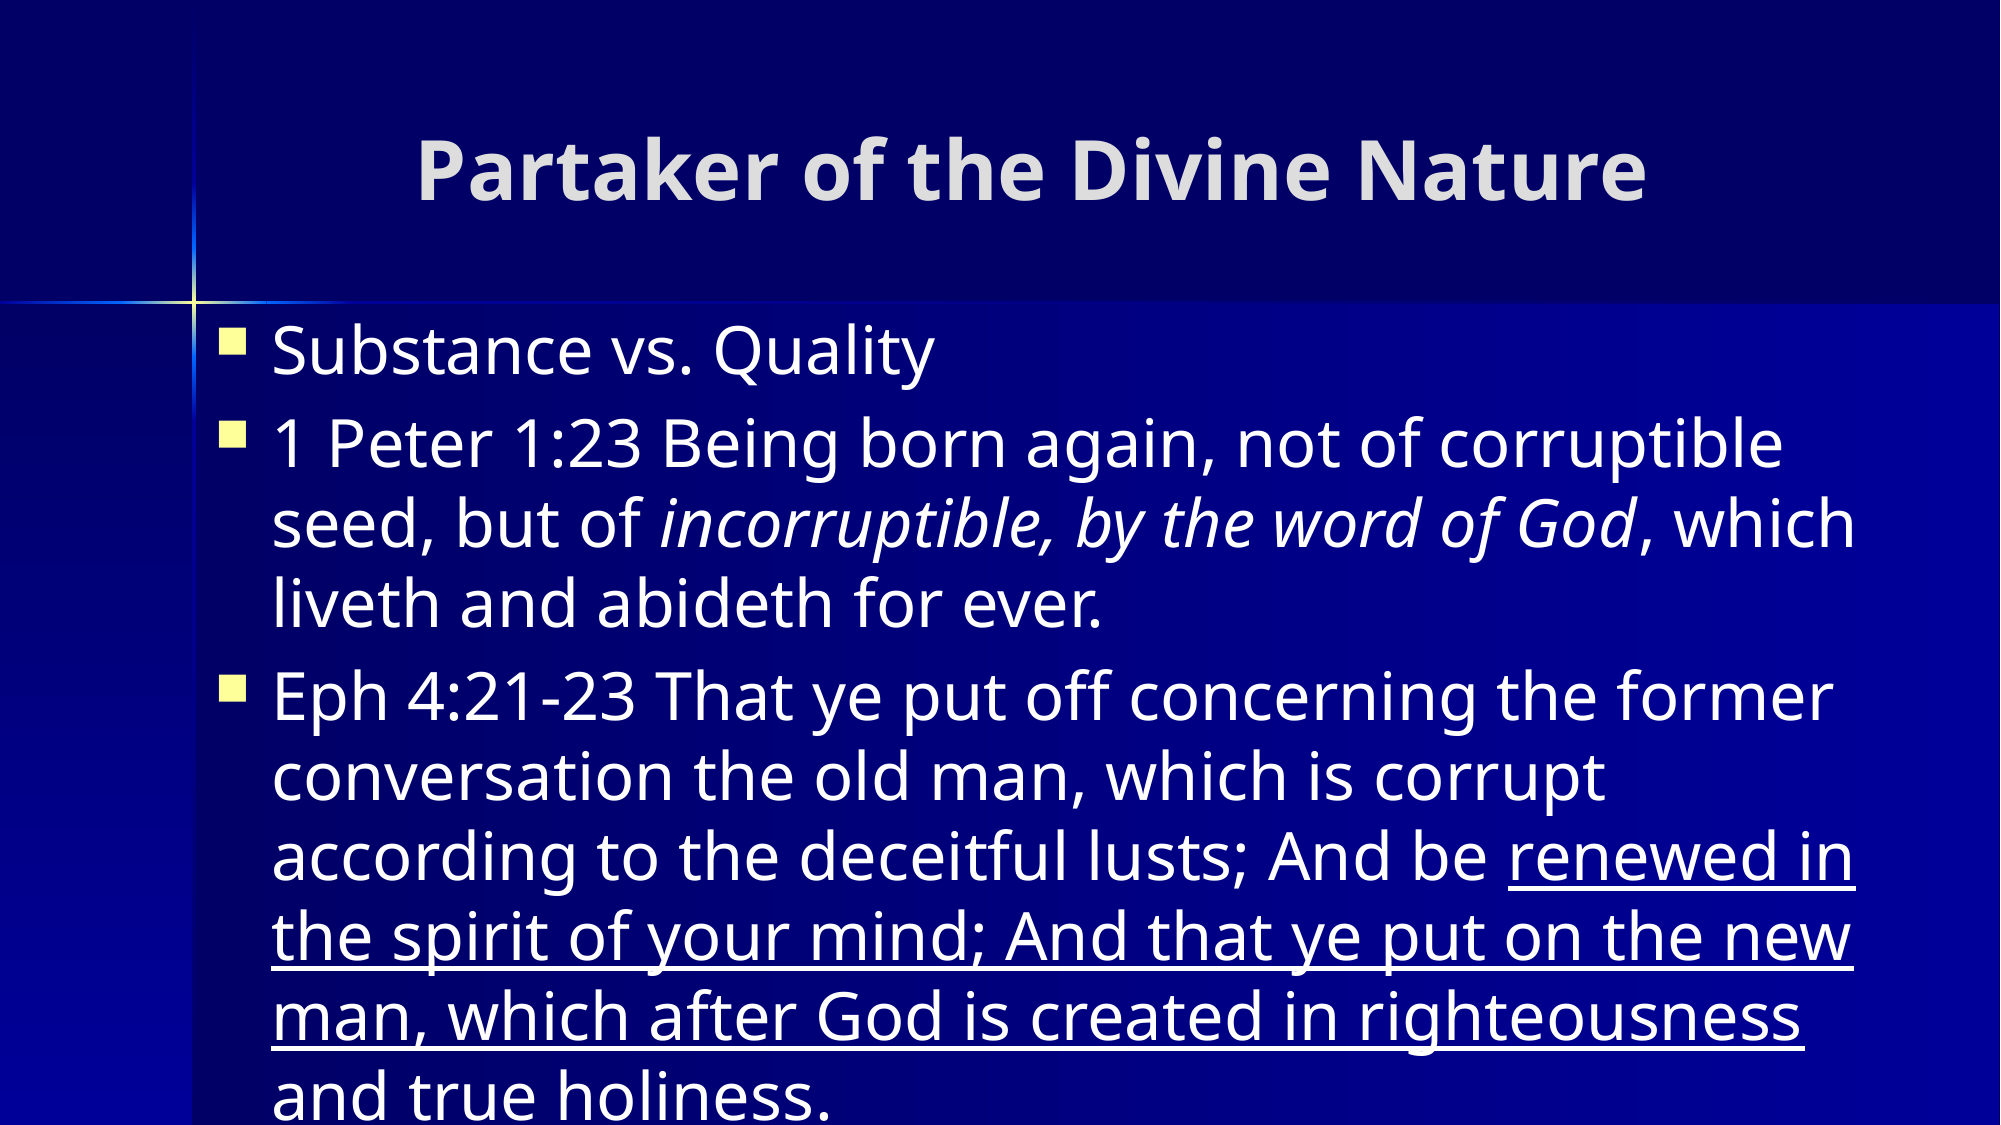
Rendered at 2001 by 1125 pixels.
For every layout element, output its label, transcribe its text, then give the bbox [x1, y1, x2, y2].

title Partaker of the Divine Nature [399, 50, 1750, 285]
list Substance vs. Quality 1 Peter 1:23 Being born again, not of corruptible seed, but of incorruptible, by the word of God, which liveth and abideth for ever. Eph 4:21-23 That ye put off concerning the former conversation the old man, which is corrupt according to the deceitful lusts; And be renewed in the spirit of your mind; And that ye put on the new man, which after God is created in righteousness and true holiness. [200, 299, 1938, 1113]
